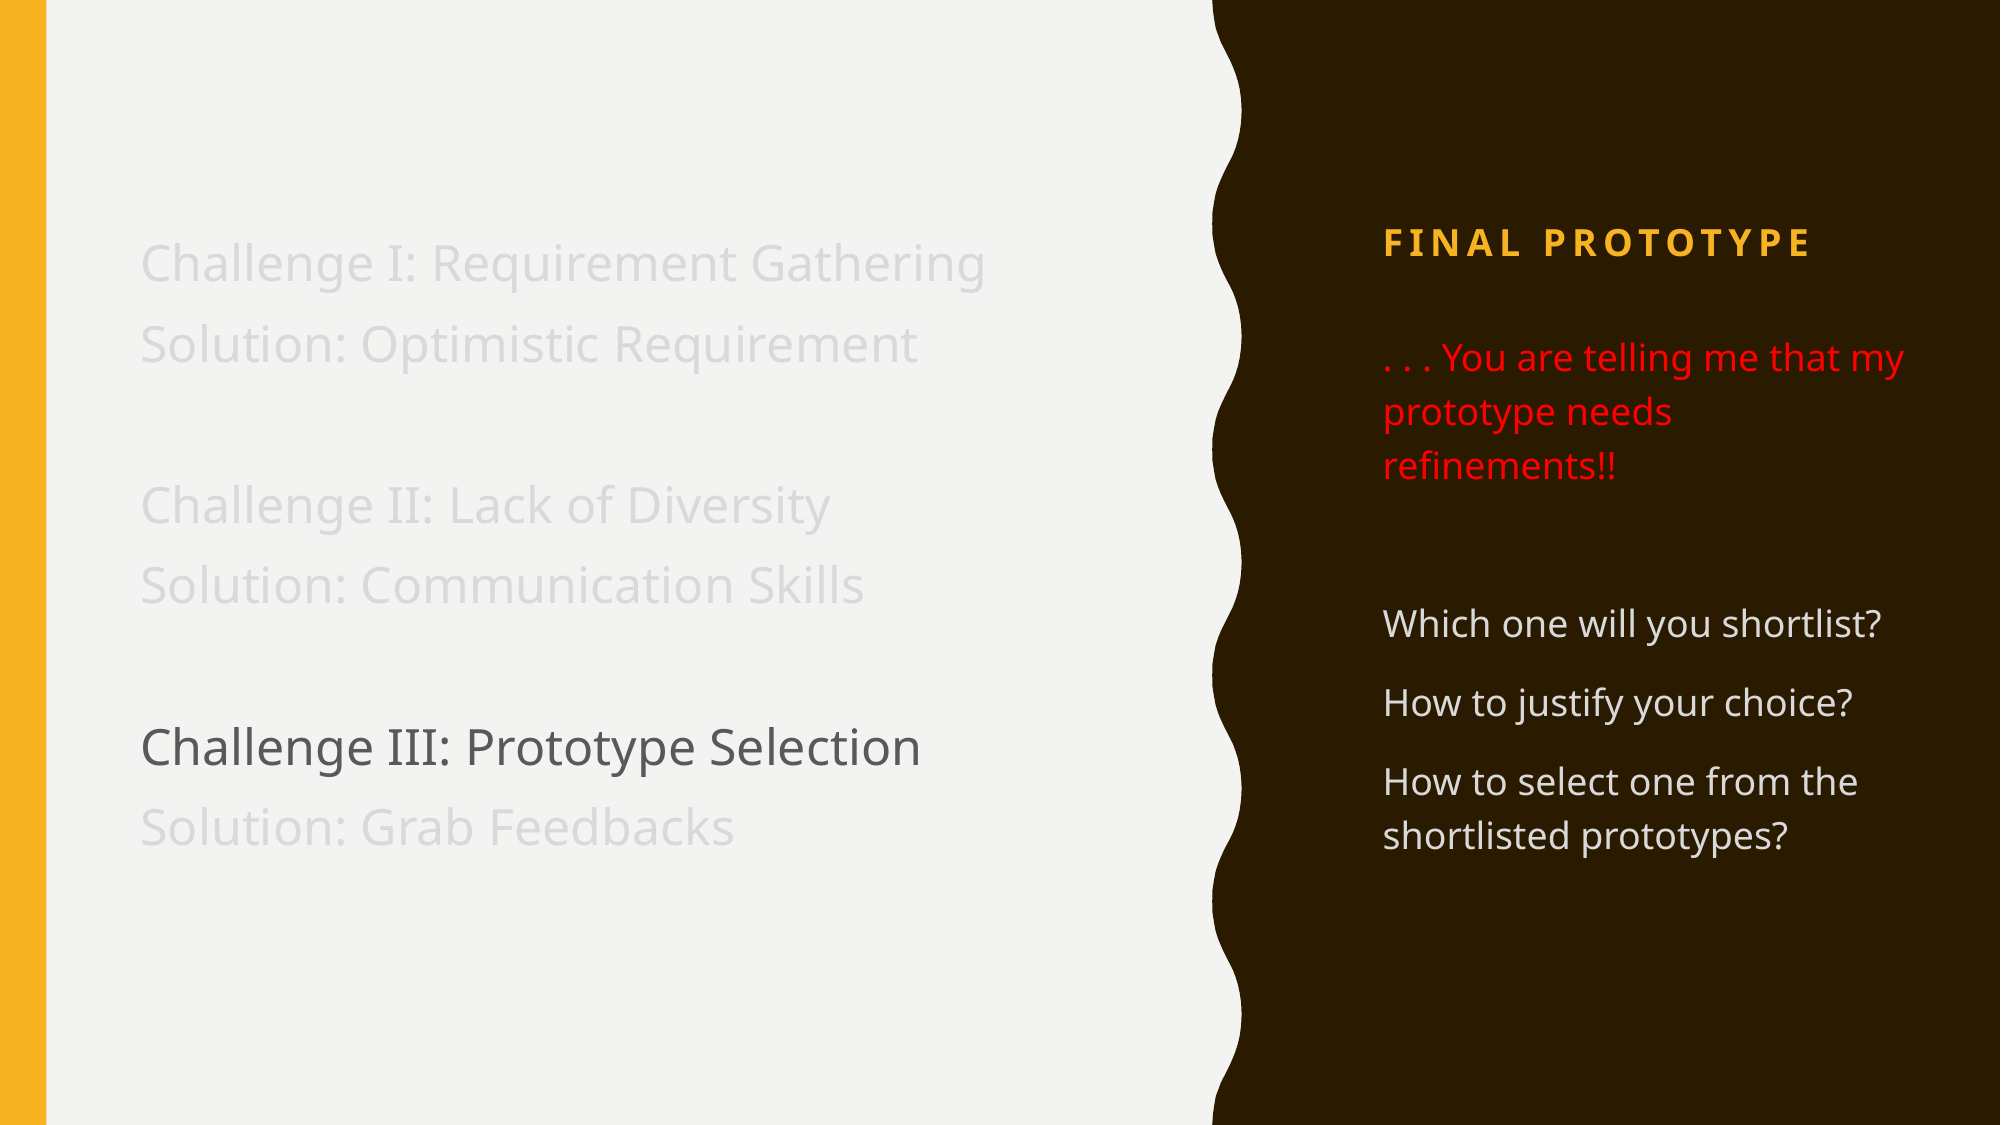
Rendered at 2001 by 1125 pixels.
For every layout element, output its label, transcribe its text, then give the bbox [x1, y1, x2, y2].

list . . . You are telling me that my prototype needs refinements!! Which one will you shortlist? How to justify your choice? How to select one from the shortlisted prototypes? [1367, 317, 1925, 1085]
title Final Prototype [1367, 75, 2000, 272]
list Challenge I: Requirement Gathering Solution: Optimistic Requirement Challenge II: Lack of Diversity Solution: Communication Skills Challenge III: Prototype Selection Solution: Grab Feedbacks [125, 218, 1136, 1037]
